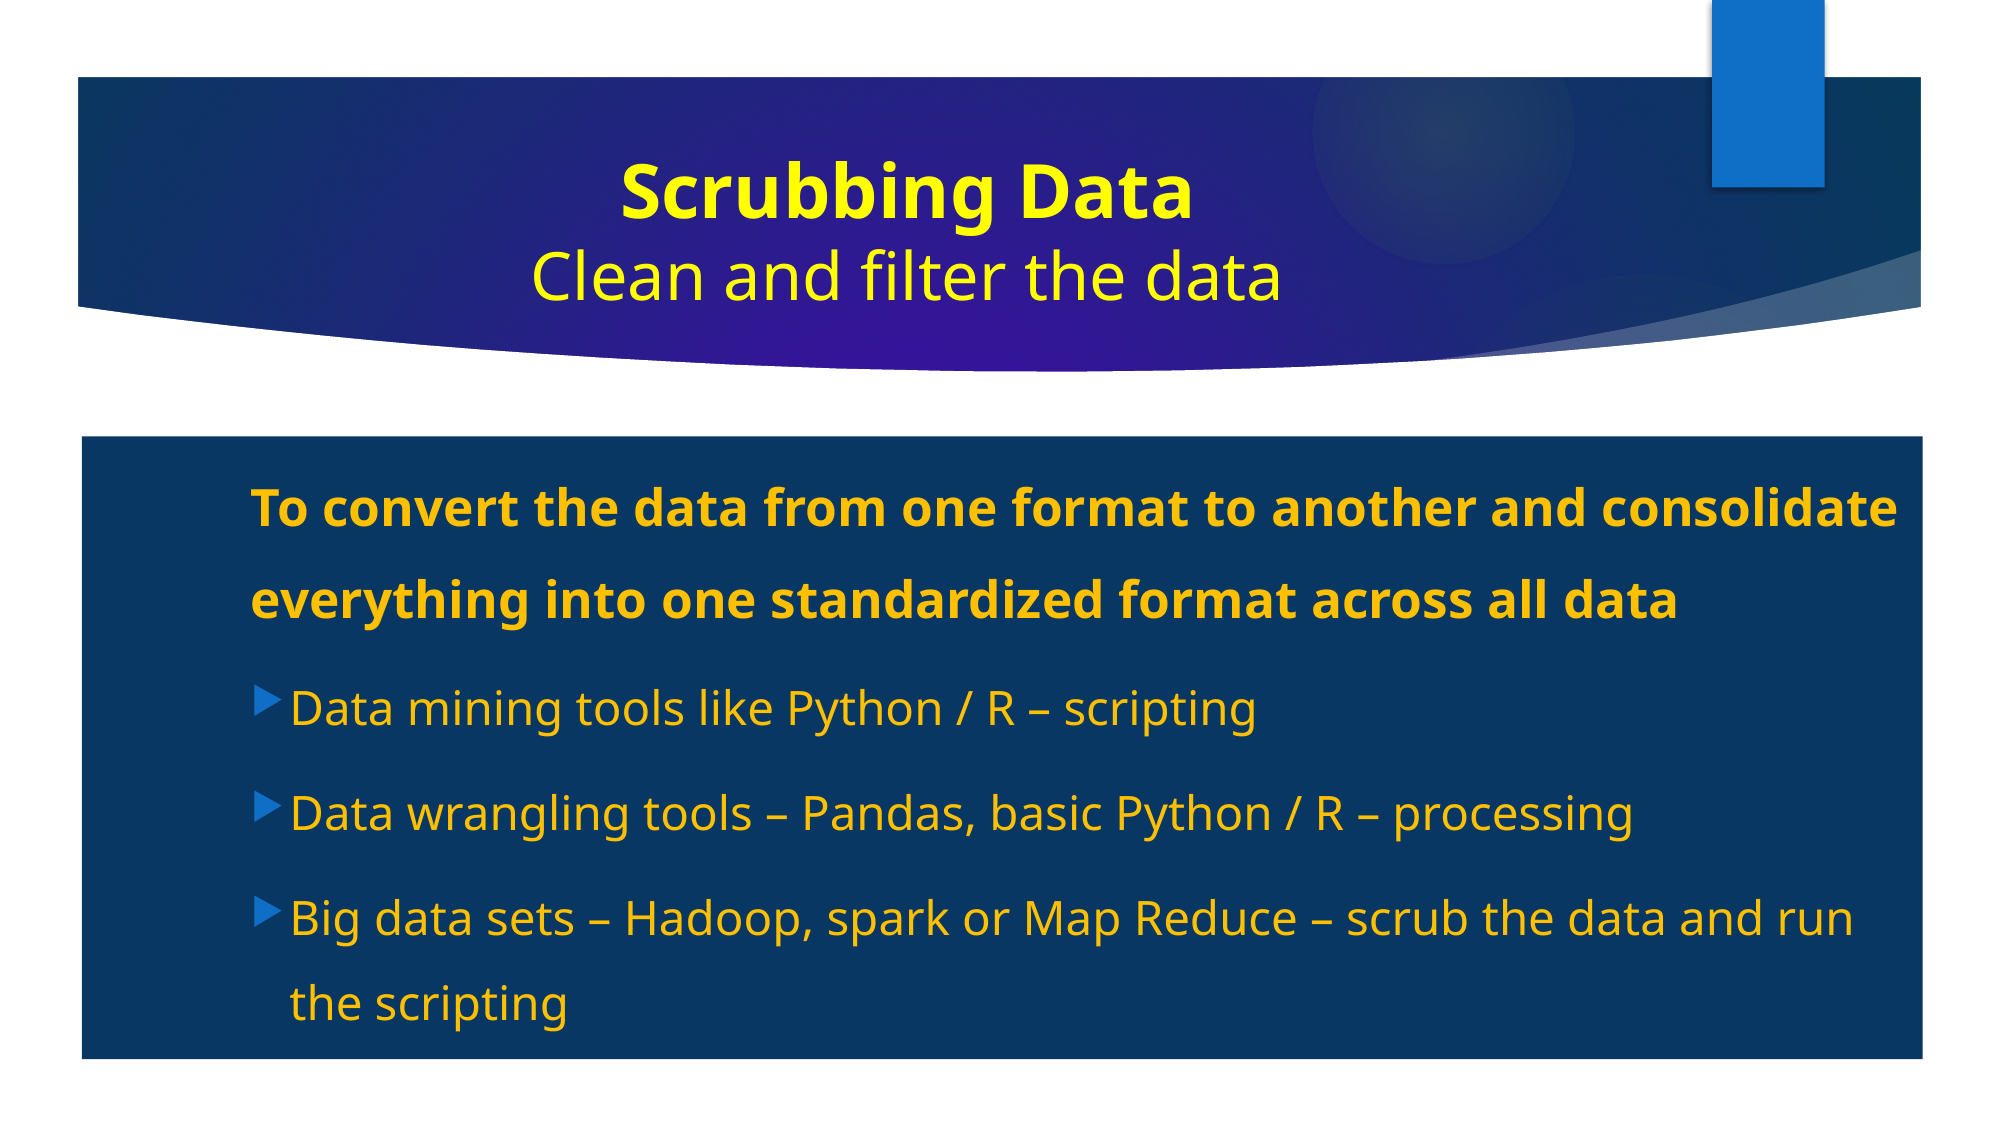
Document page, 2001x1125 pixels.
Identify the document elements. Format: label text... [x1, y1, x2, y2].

list To convert the data from one format to another and consolidate everything into one standardized format across all data Data mining tools like Python / R – scripting Data wrangling tools – Pandas, basic Python / R – processing Big data sets – Hadoop, spark or Map Reduce – scrub the data and run the scripting [81, 436, 1923, 1060]
title Scrubbing Data Clean and filter the data [189, 120, 1627, 337]
